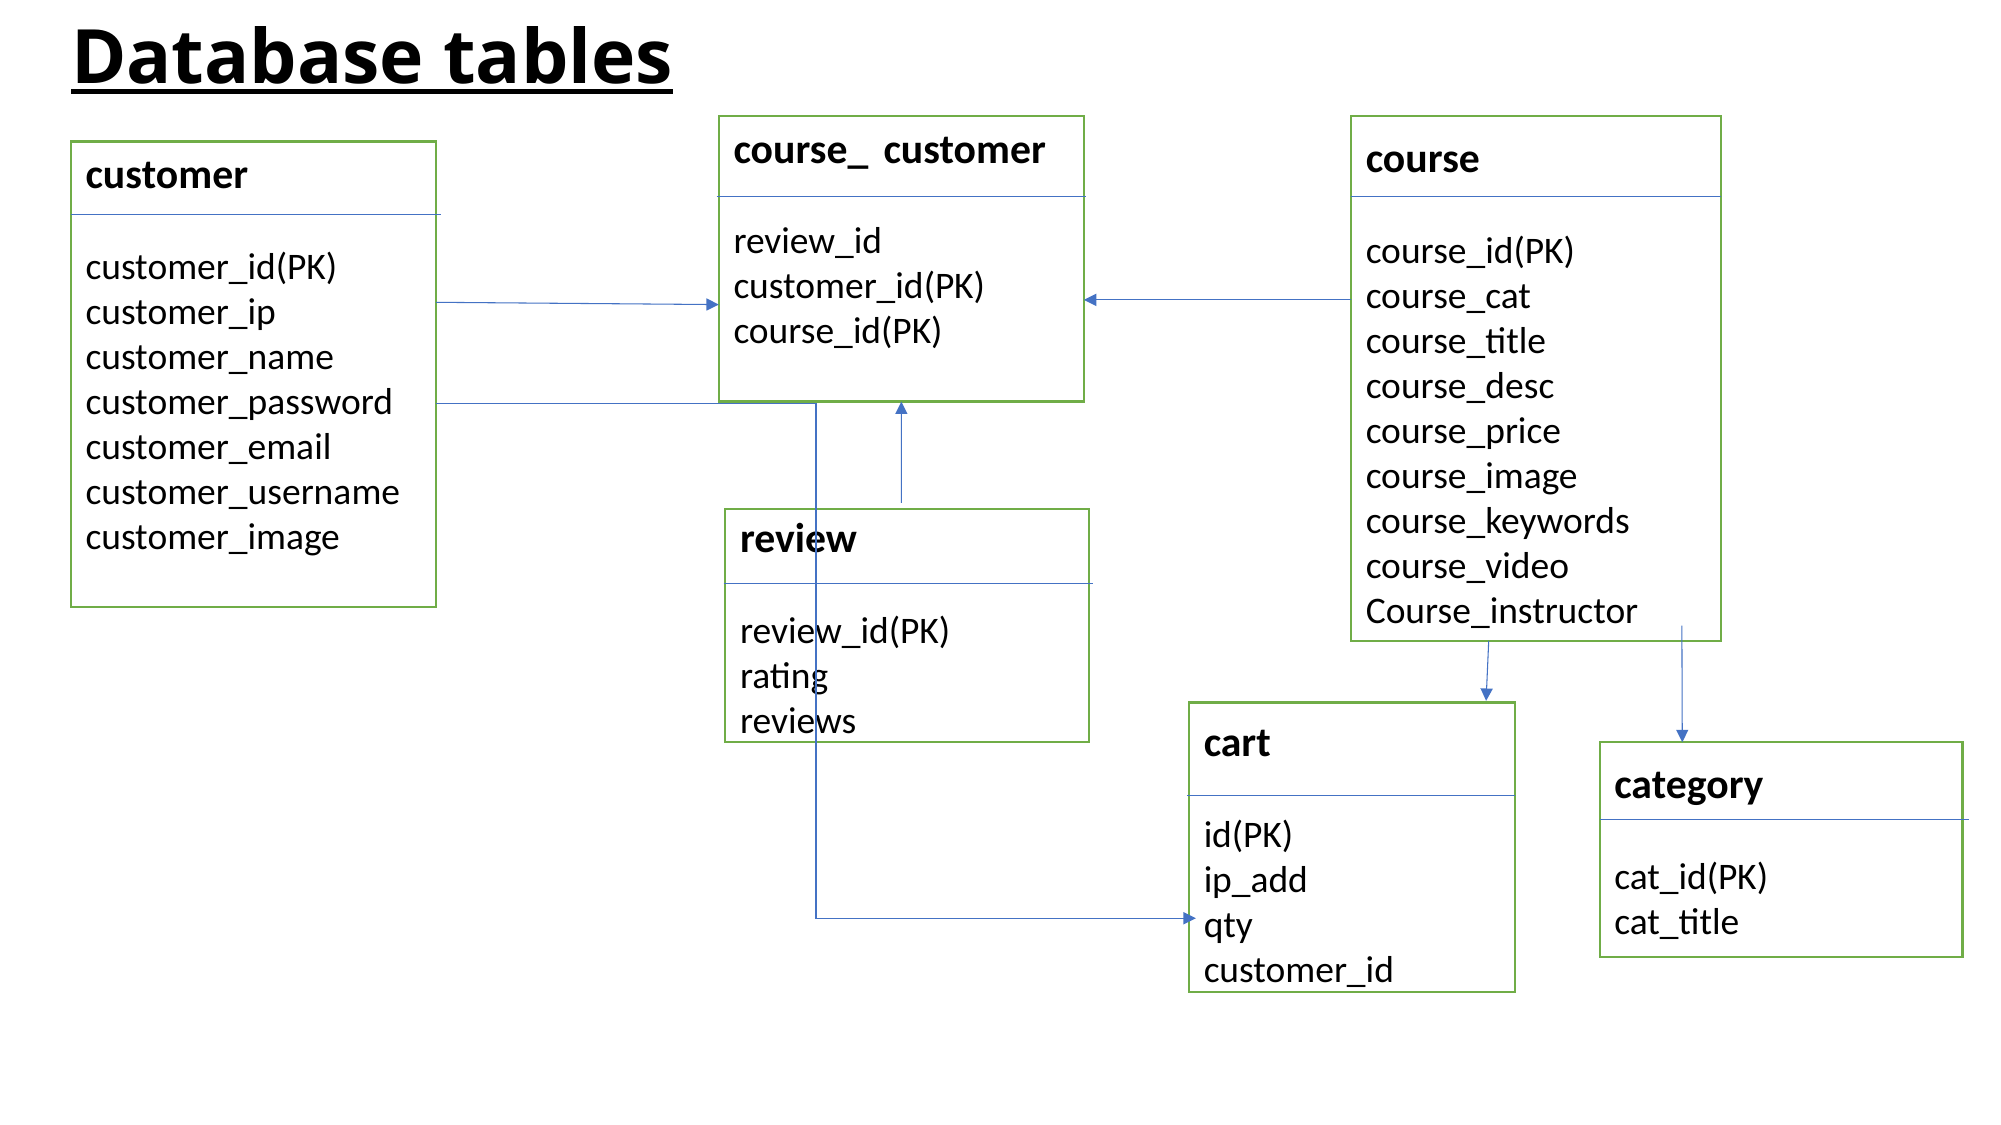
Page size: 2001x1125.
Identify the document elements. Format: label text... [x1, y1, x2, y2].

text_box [436, 403, 1196, 919]
text_box customer customer_id(PK) customer_ip customer_name customer_password customer_email customer_username customer_image [70, 215, 437, 608]
text_box course course_id(PK) course_cat course_title course_desc course_price course_image course_keywords course_video Course_instructor [1350, 115, 1722, 642]
text_box cart id(PK) ip_add qty customer_id [1188, 796, 1516, 993]
text_box category cat_id(PK) cat_title [1599, 741, 1964, 819]
text_box cart id(PK) ip_add qty customer_id [1196, 701, 1516, 795]
text_box course_ customer review_id customer_id(PK) course_id(PK) [718, 197, 1085, 403]
text_box course_ customer review_id customer_id(PK) course_id(PK) [718, 115, 1085, 196]
title Database tables [56, 23, 1782, 95]
text_box customer customer_id(PK) customer_ip customer_name customer_password customer_email customer_username customer_image [70, 140, 437, 214]
text_box category cat_id(PK) cat_title [1599, 820, 1964, 958]
